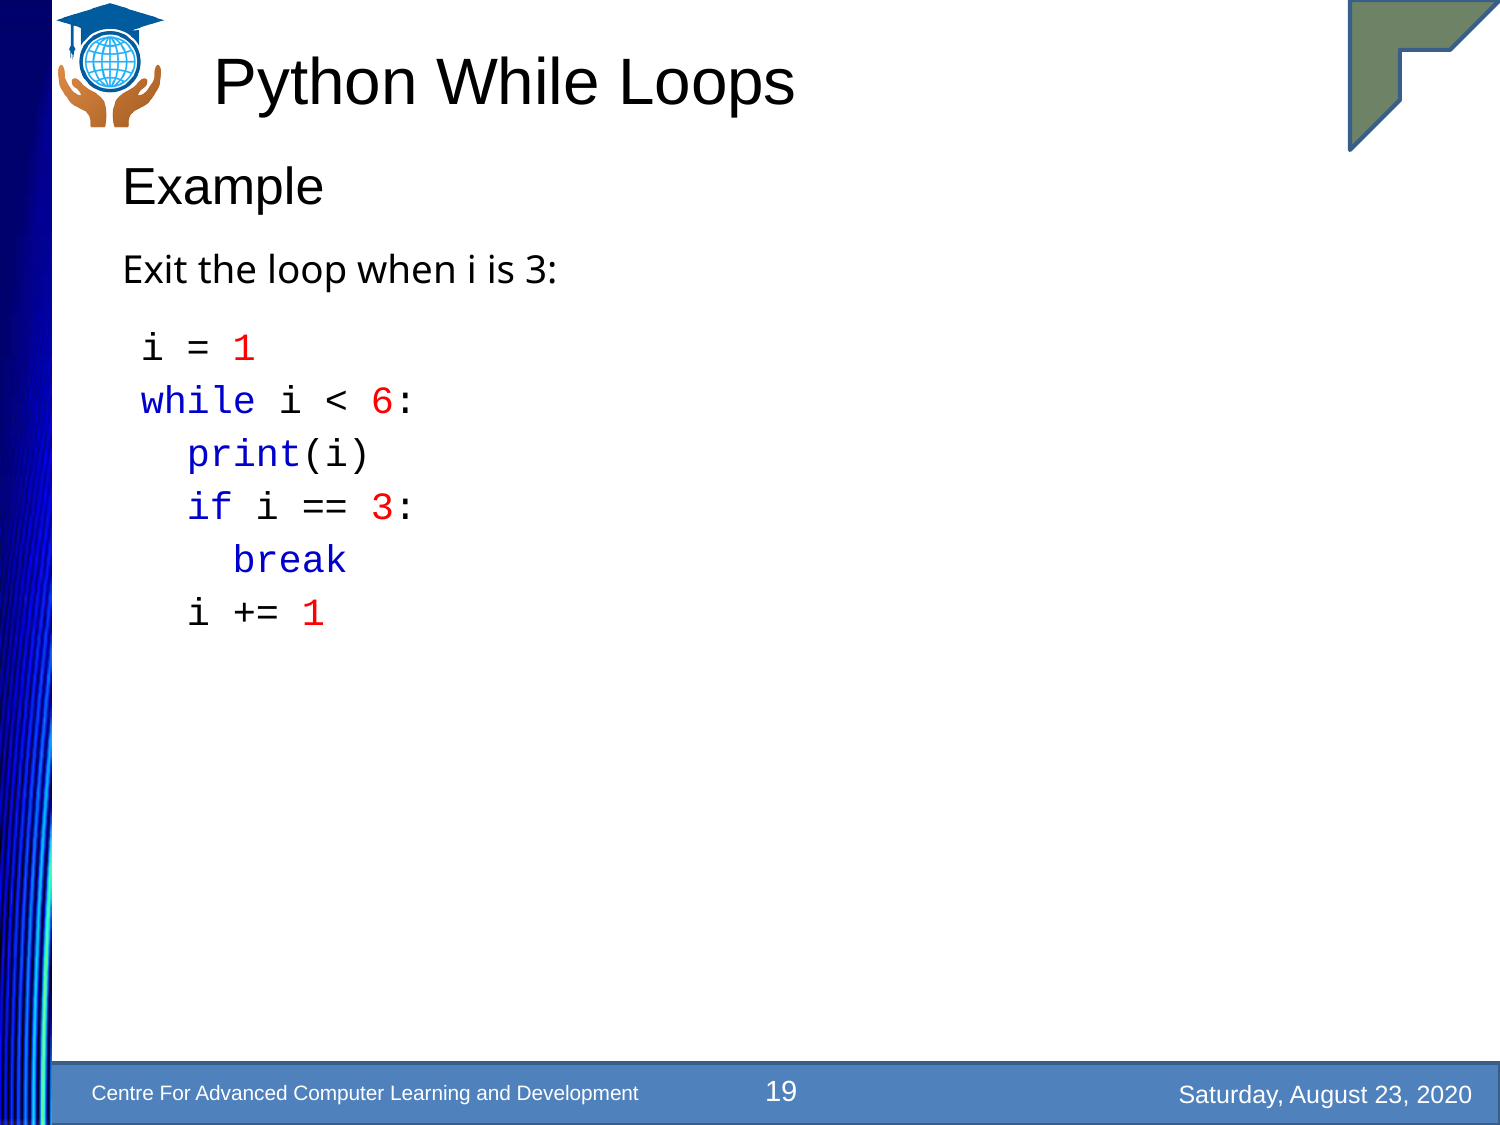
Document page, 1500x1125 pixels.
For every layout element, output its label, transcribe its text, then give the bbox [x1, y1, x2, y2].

slide_number 19 [750, 1064, 838, 1125]
title Python While Loops [198, 32, 1326, 113]
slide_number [1163, 1071, 1500, 1125]
text_box Example Exit the loop when i is 3: i = 1 while i < 6: print(i) if i == 3: break i += 1 [107, 136, 1450, 978]
picture [0, 0, 219, 1125]
